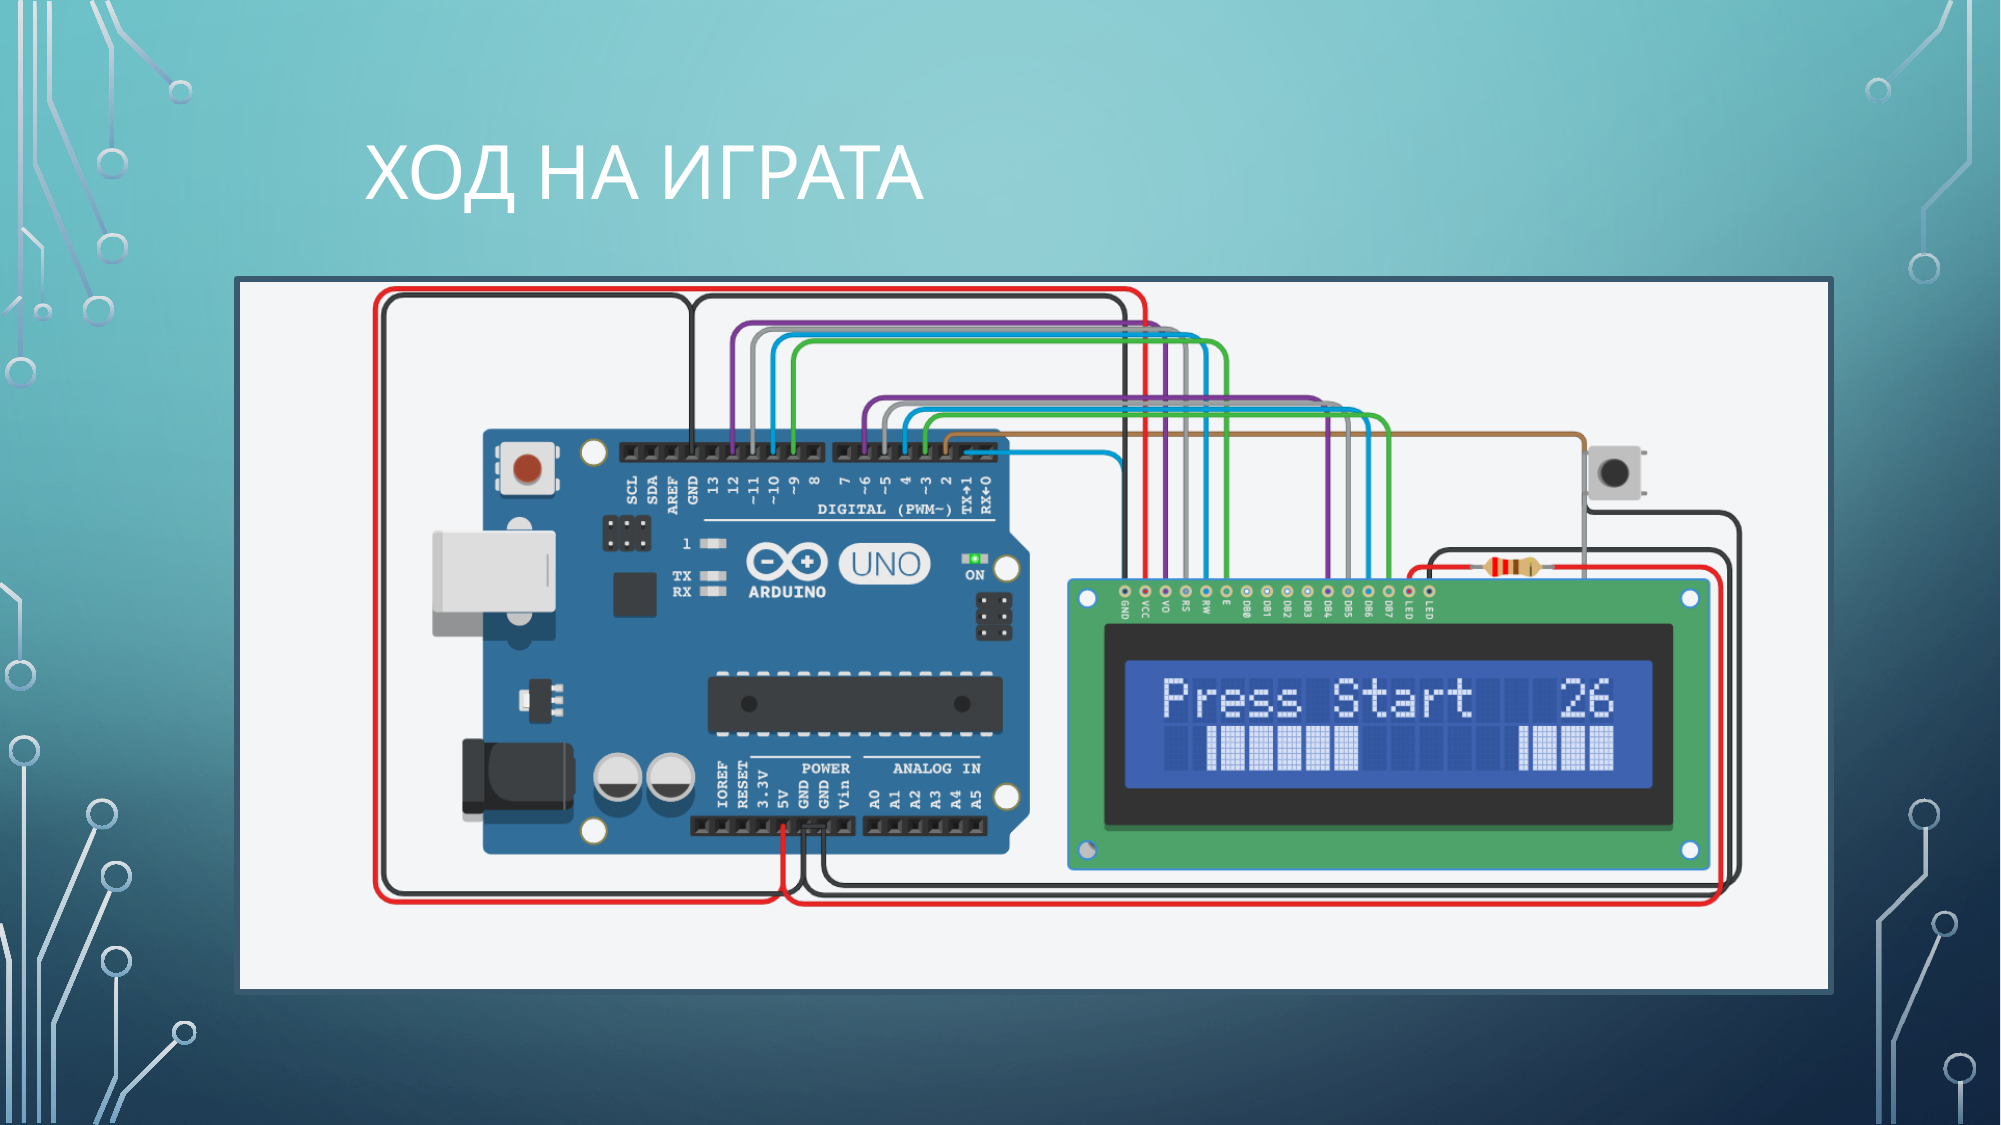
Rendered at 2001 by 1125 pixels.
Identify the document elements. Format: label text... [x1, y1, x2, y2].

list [239, 282, 1829, 989]
title ХОД НА ИГРАТА [350, 85, 972, 265]
